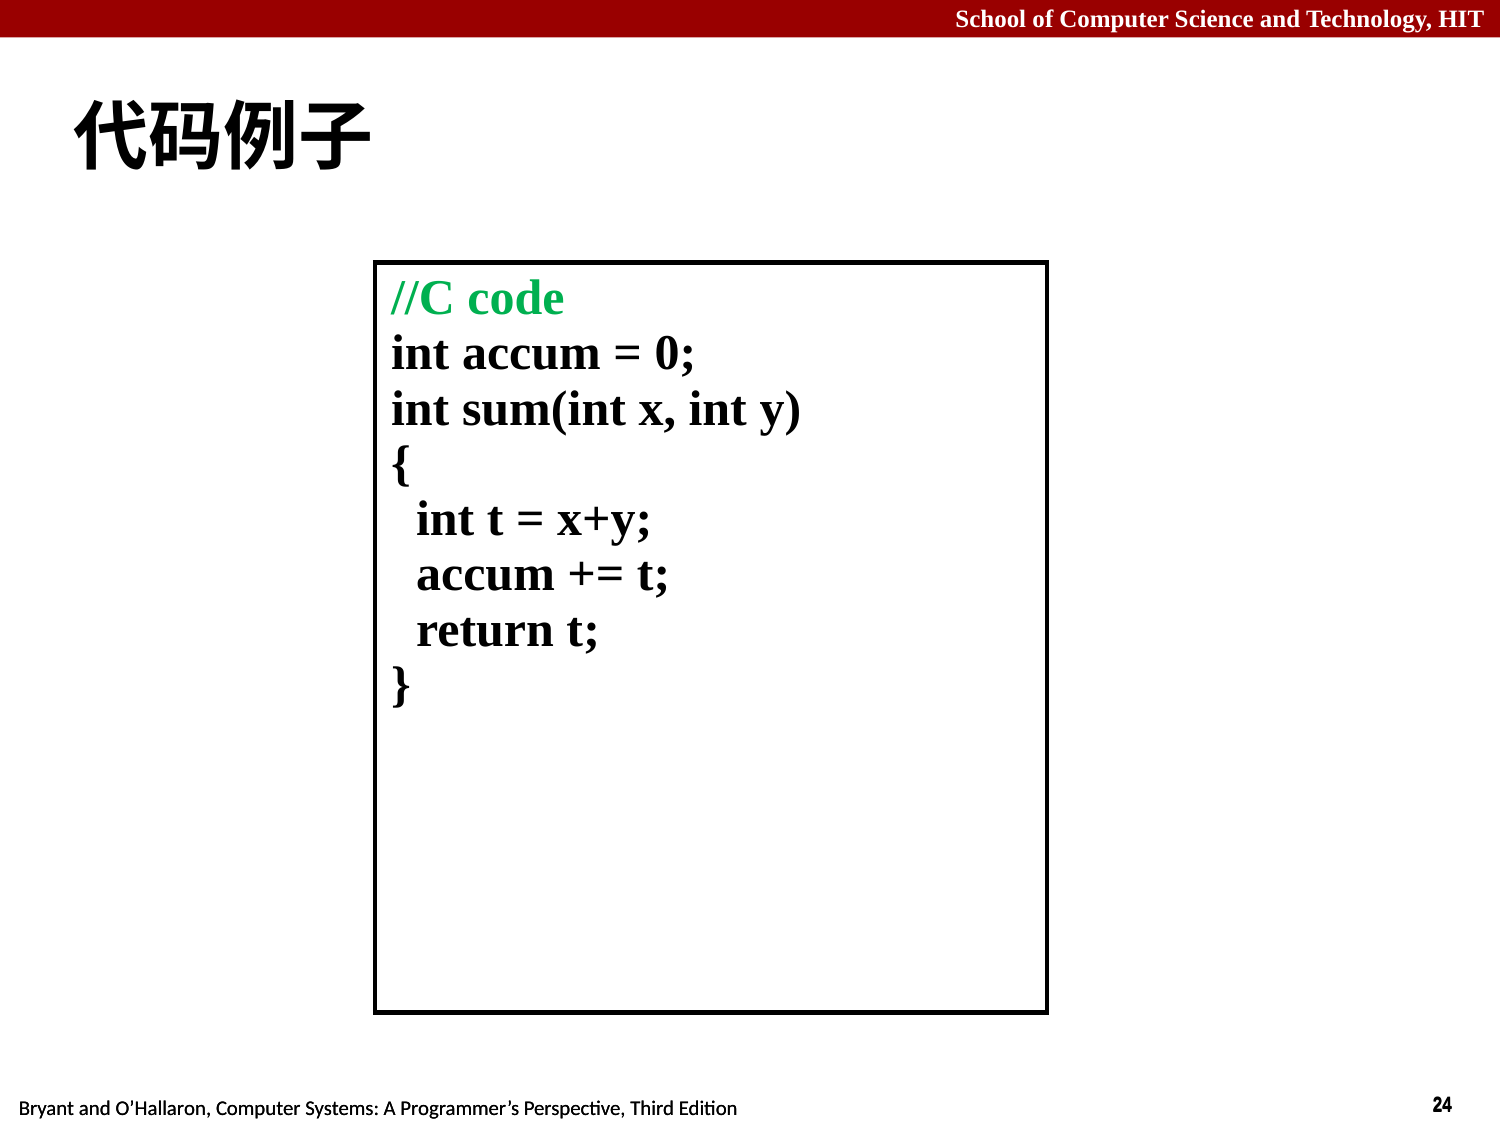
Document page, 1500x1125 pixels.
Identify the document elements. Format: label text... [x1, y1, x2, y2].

table_header //C code int accum = 0; int sum(int x, int y) { int t = x+y; accum += t; return t; } [377, 265, 1045, 1010]
title 代码例子 [58, 71, 1500, 197]
